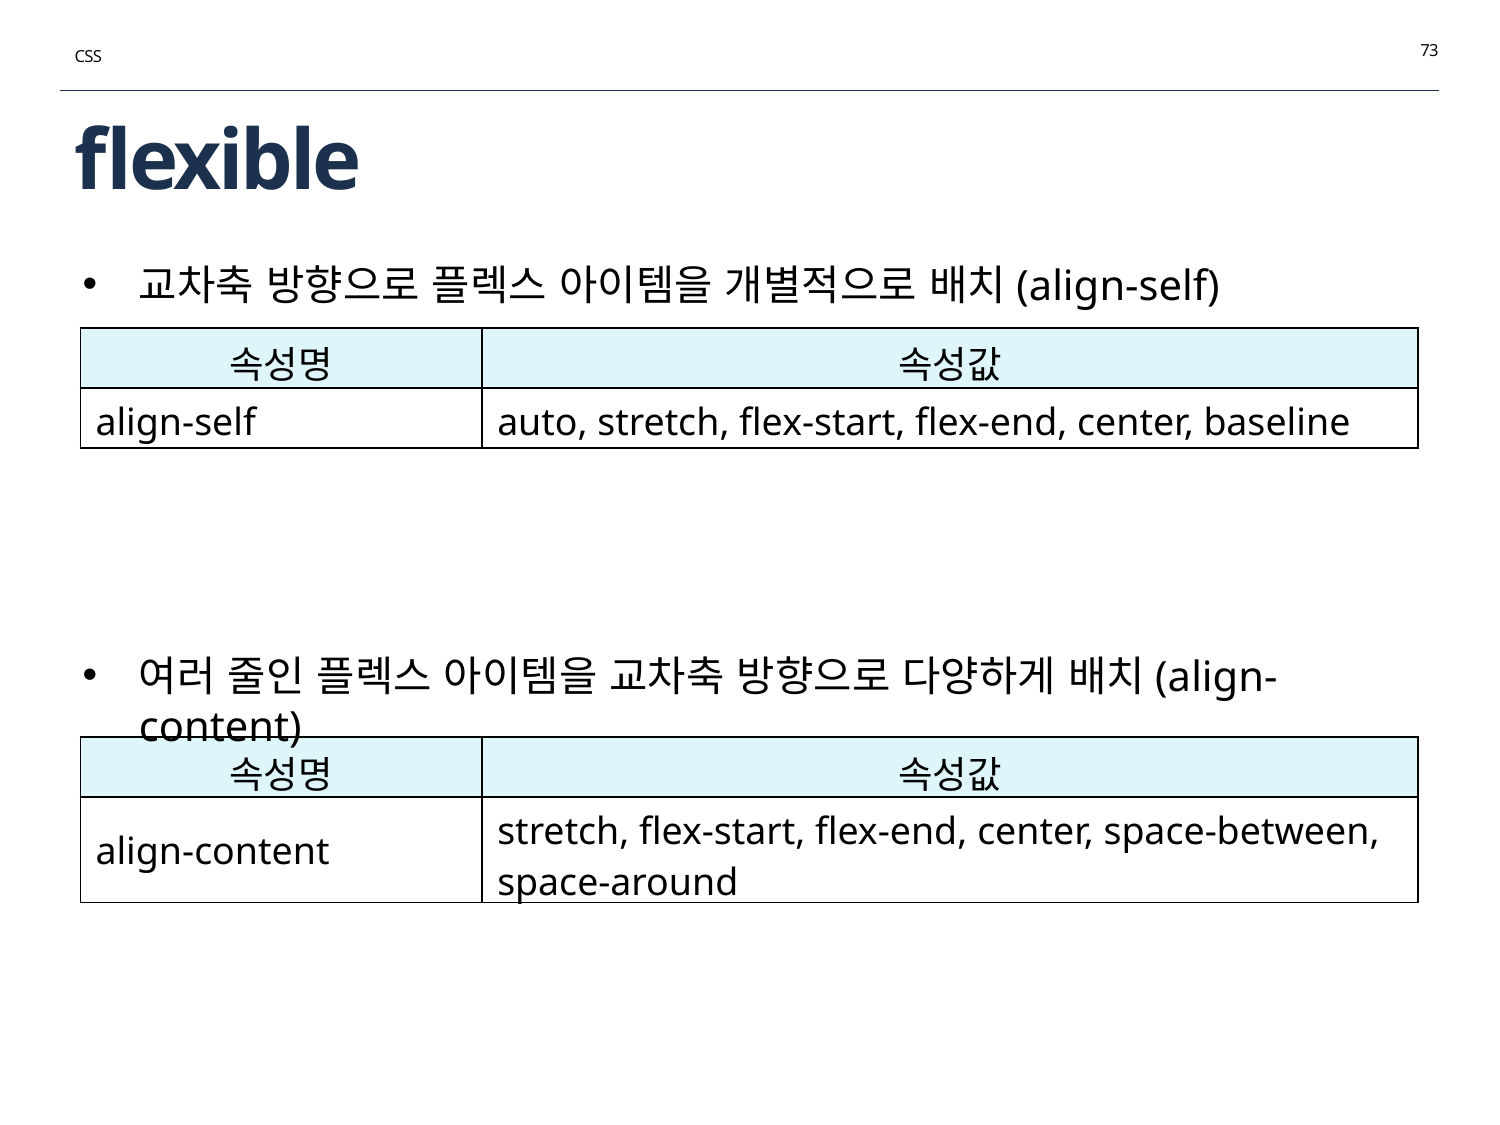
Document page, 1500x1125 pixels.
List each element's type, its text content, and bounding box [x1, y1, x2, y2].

table_cell auto, stretch, flex-start, flex-end, center, baseline [483, 389, 1417, 447]
table_header 속성값 [483, 757, 1417, 796]
table_cell align-content [81, 798, 481, 902]
table_cell stretch, flex-start, flex-end, center, space-between, space-around [483, 798, 1417, 902]
table_header 속성명 [81, 757, 481, 796]
table_header 속성값 [483, 329, 1417, 387]
text_box CSS [59, 38, 320, 74]
title flexible [59, 108, 1432, 204]
table_cell align-self [81, 389, 481, 447]
text_box 교차축 방향으로 플렉스 아이템을 개별적으로 배치(align-self) [67, 251, 1454, 316]
text_box 여러 줄인 플렉스 아이템을 교차축 방향으로 다양하게 배치(align-content) [67, 642, 1454, 757]
table_header 속성명 [81, 329, 481, 387]
text_box 73 [1193, 32, 1454, 70]
